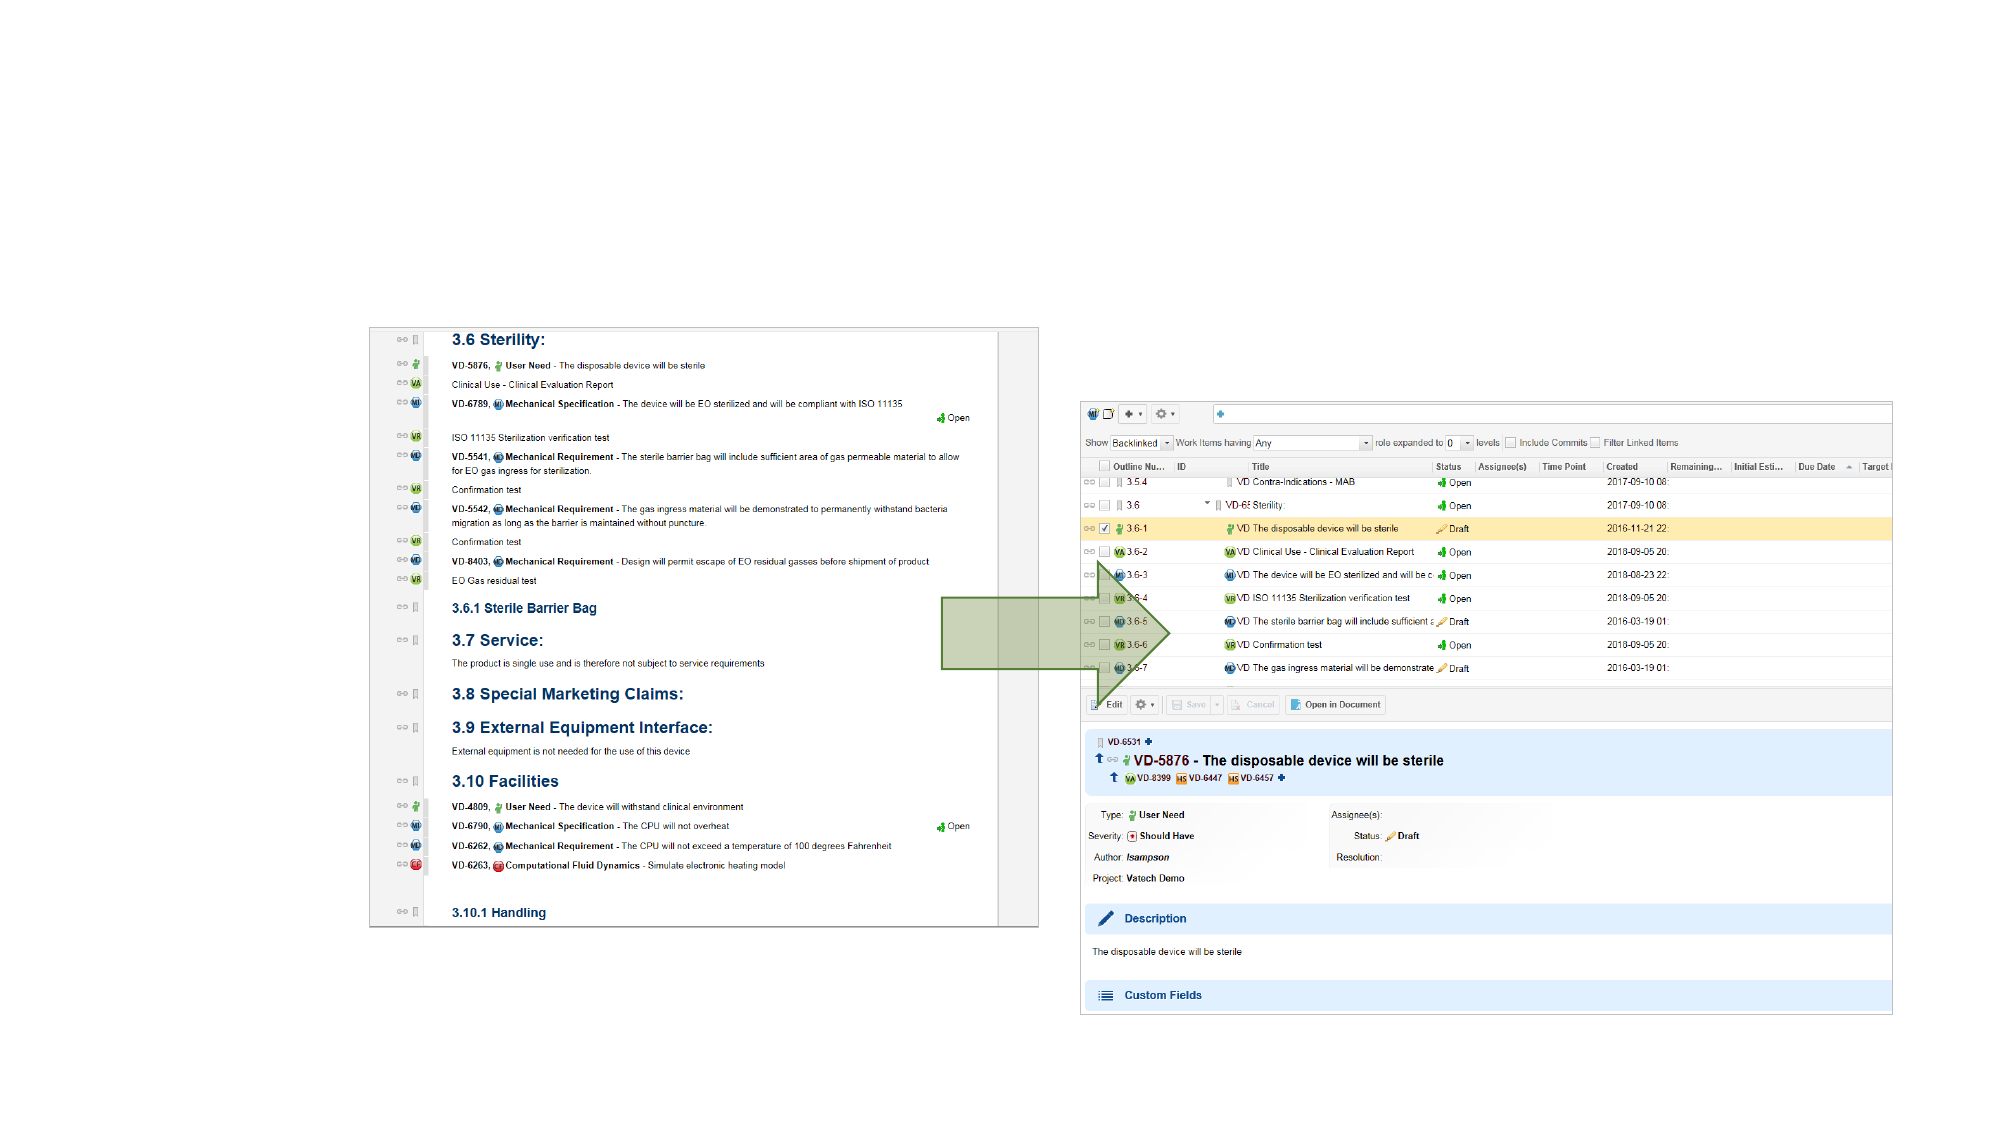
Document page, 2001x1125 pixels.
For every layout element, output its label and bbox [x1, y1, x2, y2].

text_box [1039, 596, 1080, 671]
picture [1080, 401, 1893, 1015]
picture [369, 327, 1039, 928]
